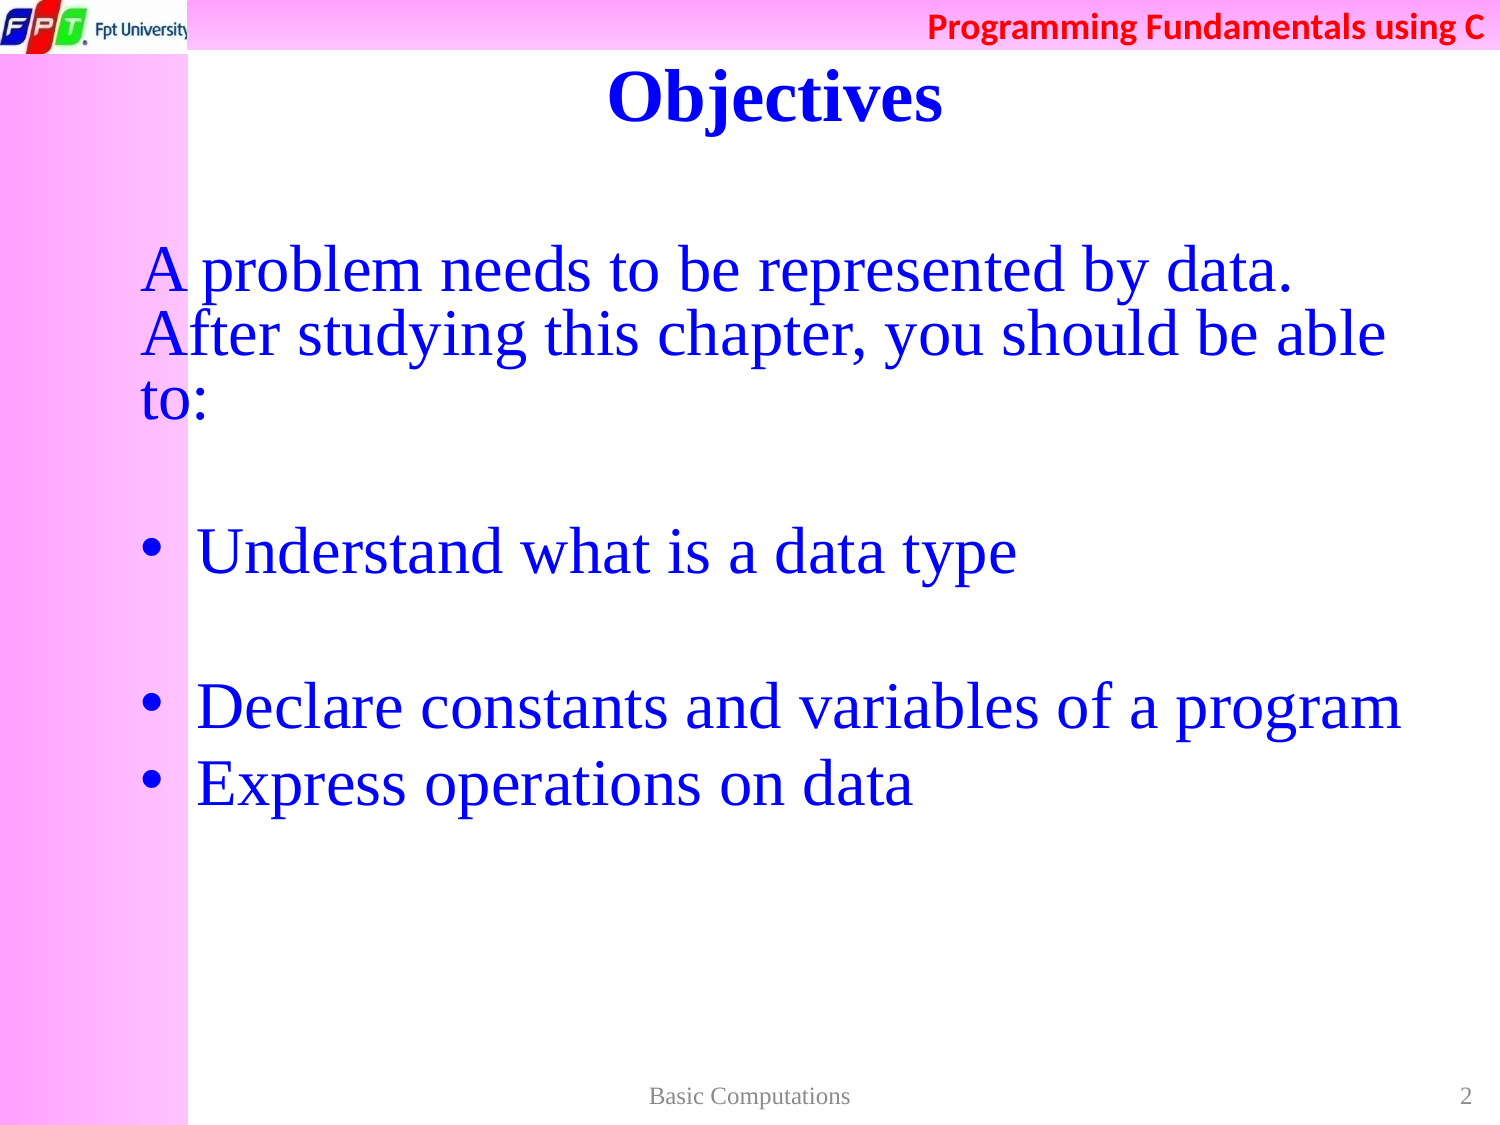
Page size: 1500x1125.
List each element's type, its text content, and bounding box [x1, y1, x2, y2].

title Objectives [125, 45, 1425, 138]
footer Basic Computations [512, 1074, 988, 1116]
slide_number 2 [1137, 1074, 1488, 1116]
picture [0, 0, 188, 54]
list A problem needs to be represented by data. After studying this chapter, you should be able to: Understand what is a data type Declare constants and variables of a program Express operations on data [125, 232, 1425, 1050]
